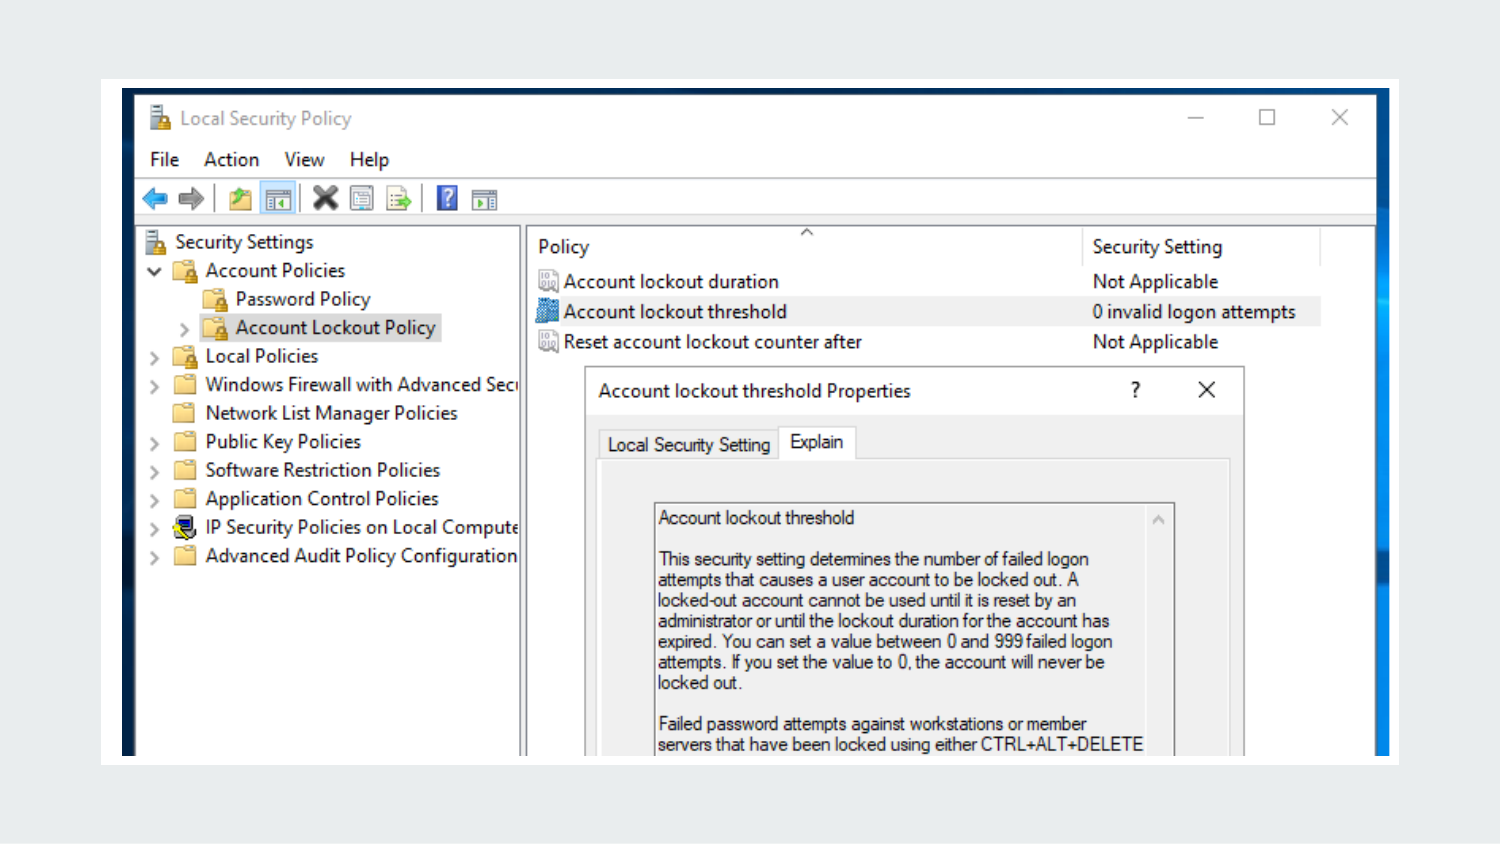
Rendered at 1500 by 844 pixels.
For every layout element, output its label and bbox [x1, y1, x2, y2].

picture [110, 88, 1390, 756]
